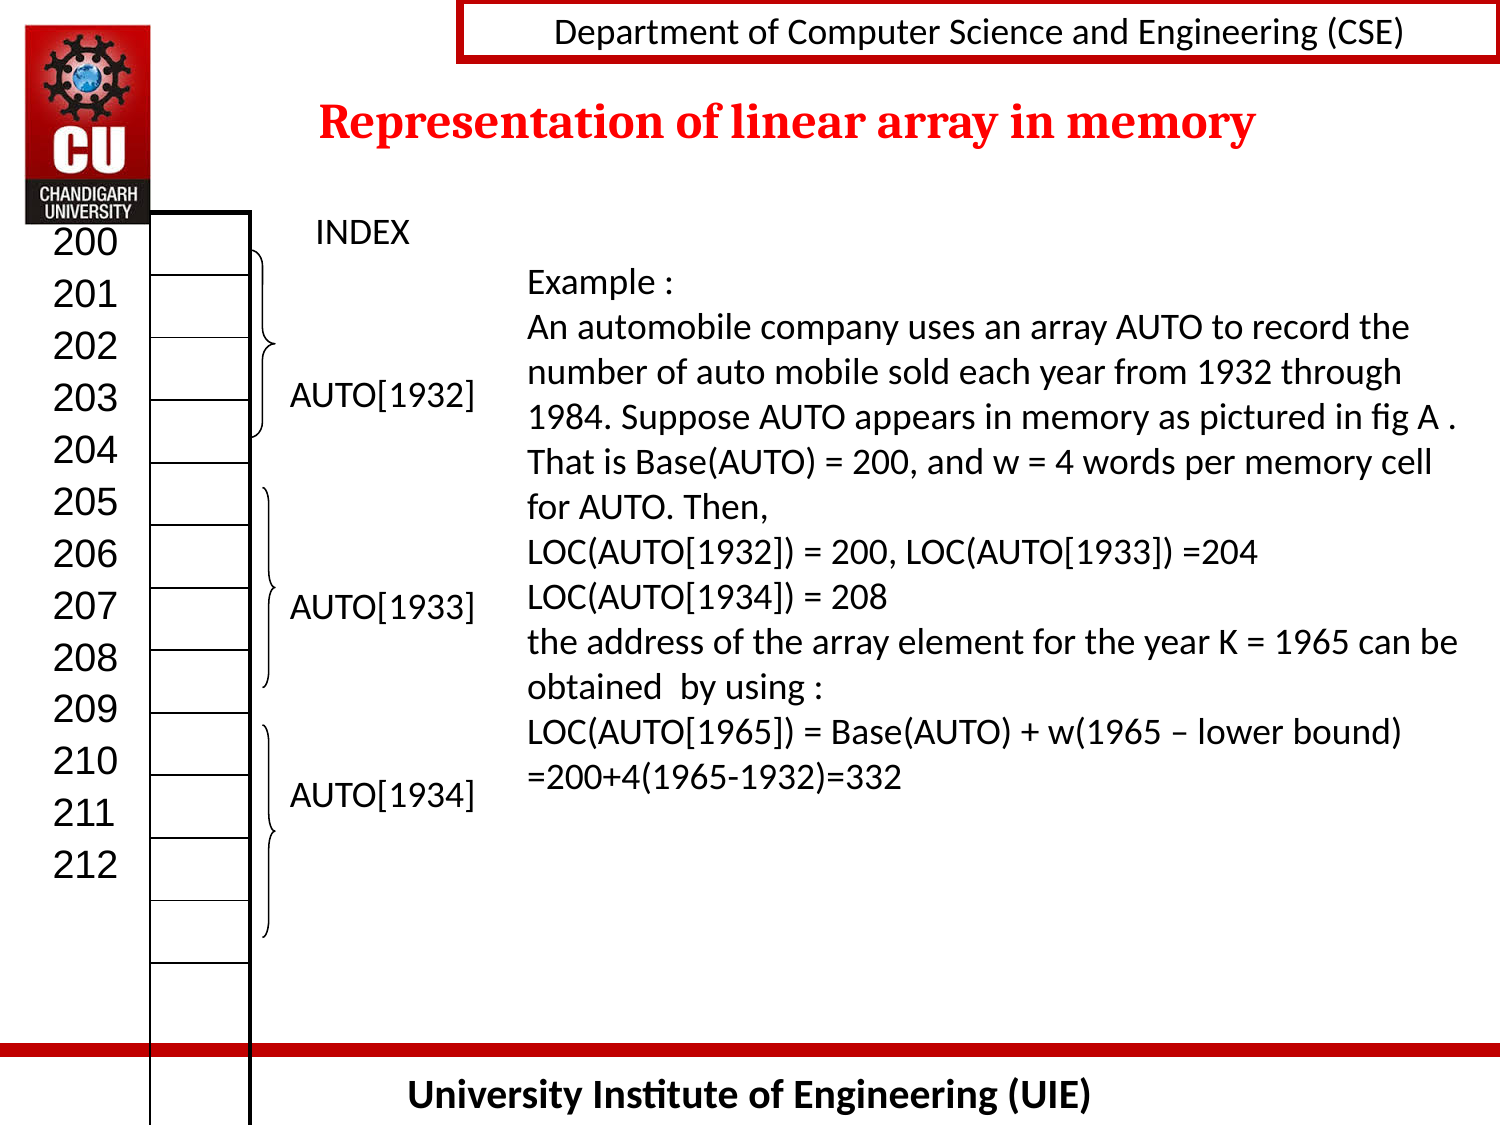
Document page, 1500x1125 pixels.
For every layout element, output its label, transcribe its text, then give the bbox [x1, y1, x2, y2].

table_cell [151, 651, 248, 712]
picture [24, 24, 75, 225]
table_cell [151, 901, 248, 962]
text_box INDEX [300, 199, 425, 260]
table_cell [151, 276, 248, 337]
table_cell [151, 964, 248, 1125]
table_cell [151, 776, 248, 837]
text_box [249, 249, 275, 438]
text_box [262, 724, 275, 938]
title Representation of linear array in memory [75, 24, 1500, 213]
table_header [151, 215, 248, 274]
text_box AUTO[1933] [275, 574, 525, 635]
table_cell [151, 589, 248, 649]
text_box [262, 487, 275, 688]
table_cell [151, 526, 248, 587]
text_box AUTO[1932] [275, 362, 525, 423]
table_cell [151, 714, 248, 774]
text_box Example : An automobile company uses an array AUTO to record the number of auto mobile sold each year from 1932 through 1984. Suppose AUTO appears in memory as pictured in fig A . That is Base(AUTO) = 200, and w = 4 words per memory cell for AUTO. Then, LOC(AUTO[1932]) = 200, LOC(AUTO[1933]) =204 LOC(AUTO[1934]) = 208 the address of the array element for the year K = 1965 can be obtained by using : LOC(AUTO[1965]) = Base(AUTO) + w(1965 – lower bound) =200+4(1965-1932)=332 [512, 249, 1475, 959]
text_box AUTO[1934] [275, 762, 525, 823]
table_cell [151, 401, 248, 462]
table_cell [151, 338, 248, 399]
table_cell [151, 839, 248, 900]
table_header 200 201 202 203 204 205 206 207 208 209 210 211 212 [38, 212, 149, 1125]
table_cell [151, 464, 248, 524]
